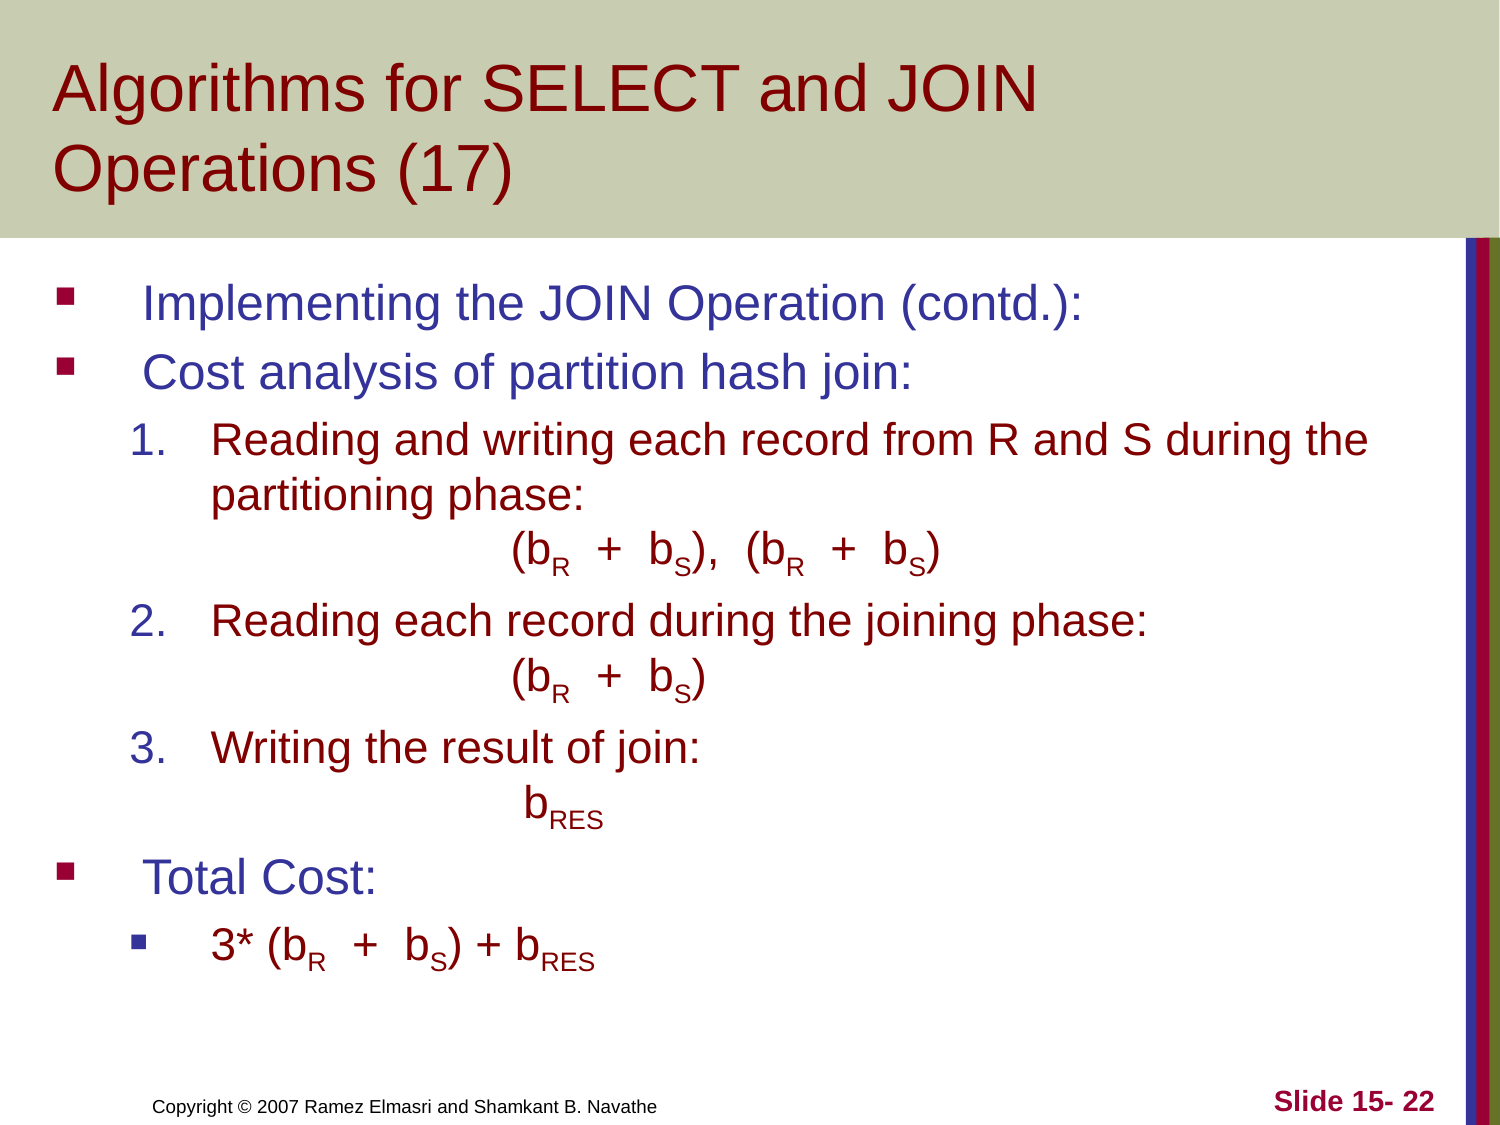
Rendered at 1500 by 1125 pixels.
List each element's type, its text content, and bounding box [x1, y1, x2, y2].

slide_number Slide 15- 22 [1137, 1049, 1451, 1125]
title Algorithms for SELECT and JOIN Operations (17) [37, 49, 1317, 213]
list Implementing the JOIN Operation (contd.): Cost analysis of partition hash join: Reading and writing each record from R and S during the partitioning phase: (bR + bS), (bR + bS) Reading each record during the joining phase: (bR + bS) Writing the result of join: bRES Total Cost: 3* (bR + bS) + bRES [39, 262, 1401, 1013]
